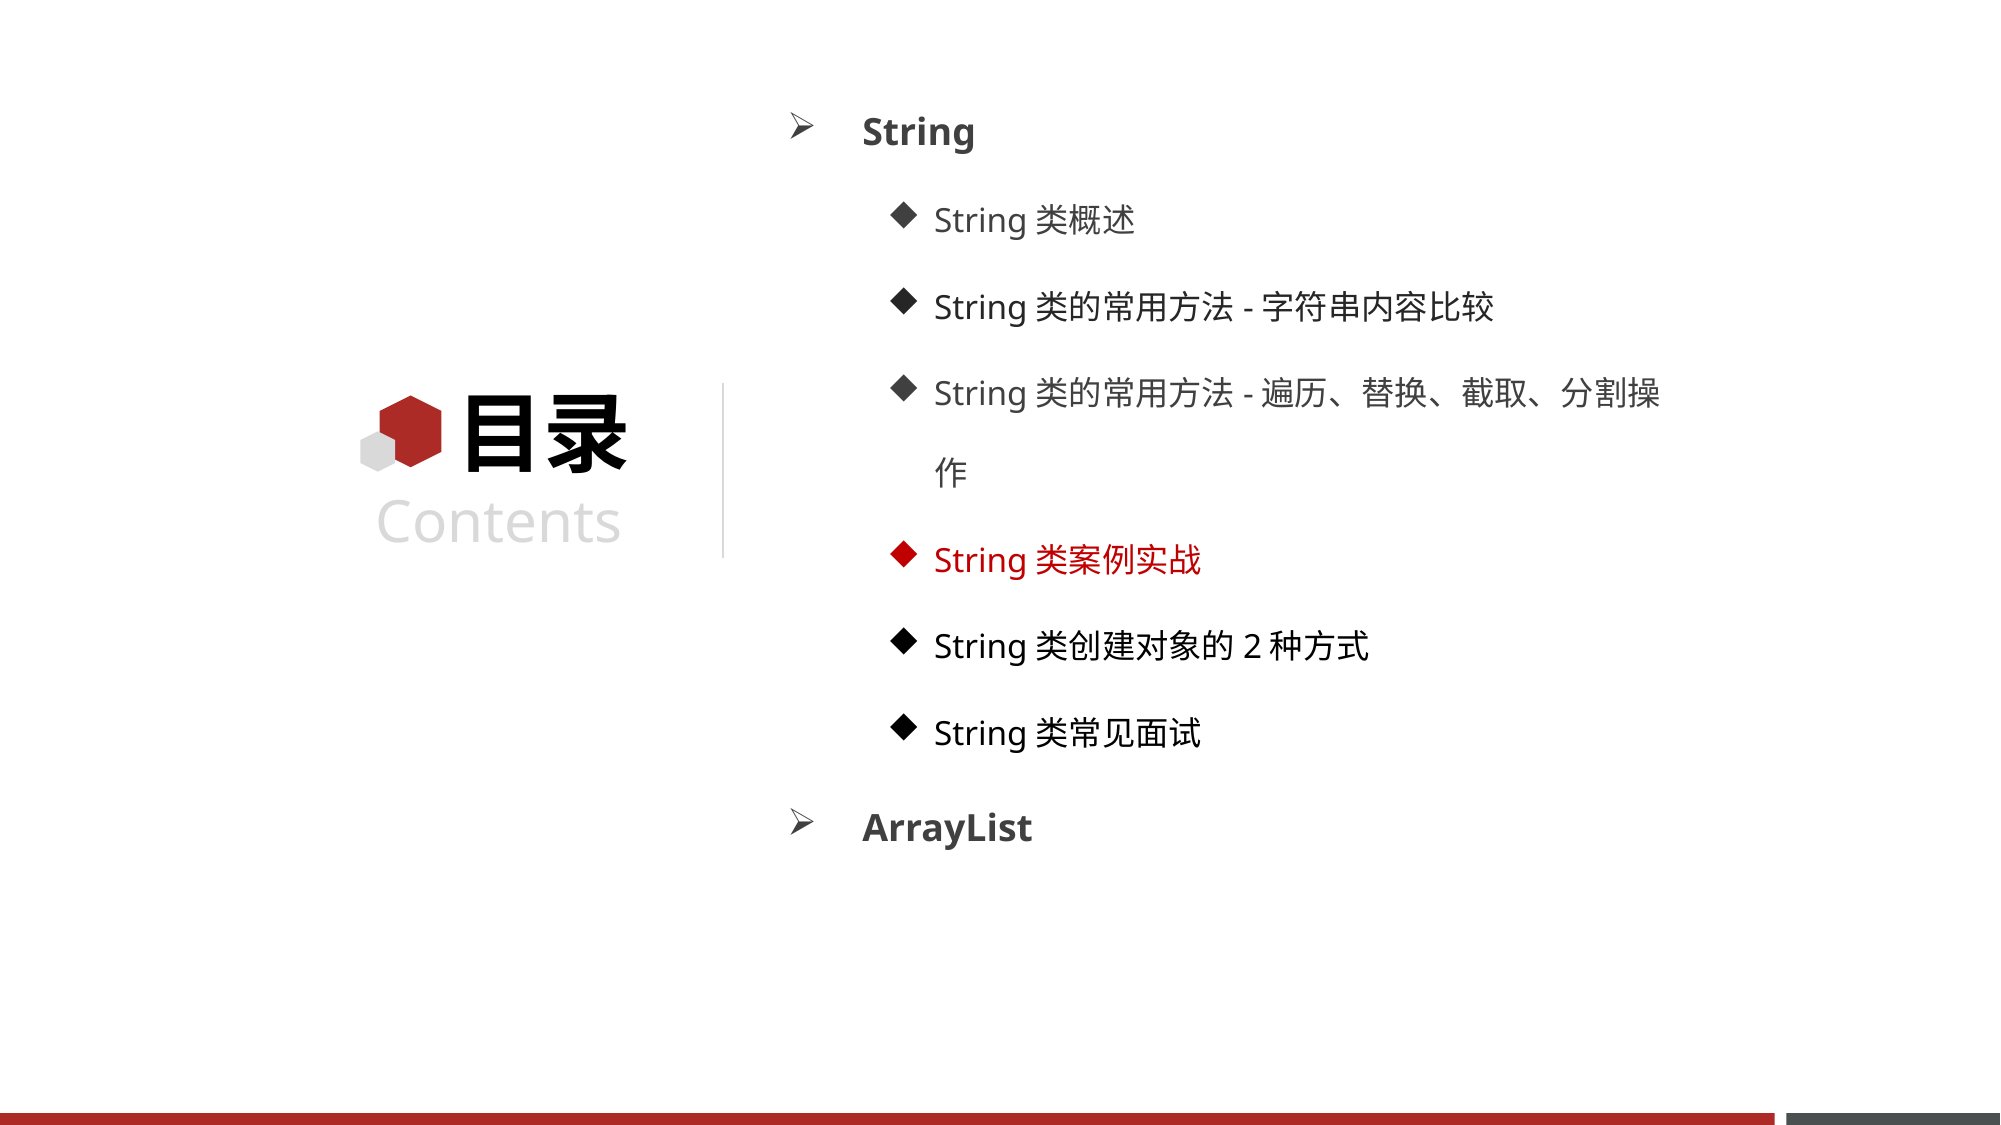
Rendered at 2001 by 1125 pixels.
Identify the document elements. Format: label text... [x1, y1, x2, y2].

list String String类概述 String类的常用方法-字符串内容比较 String类的常用方法-遍历、替换、截取、分割操作 String类案例实战 String类创建对象的2种方式 String类常见面试 ArrayList [772, 131, 1700, 879]
